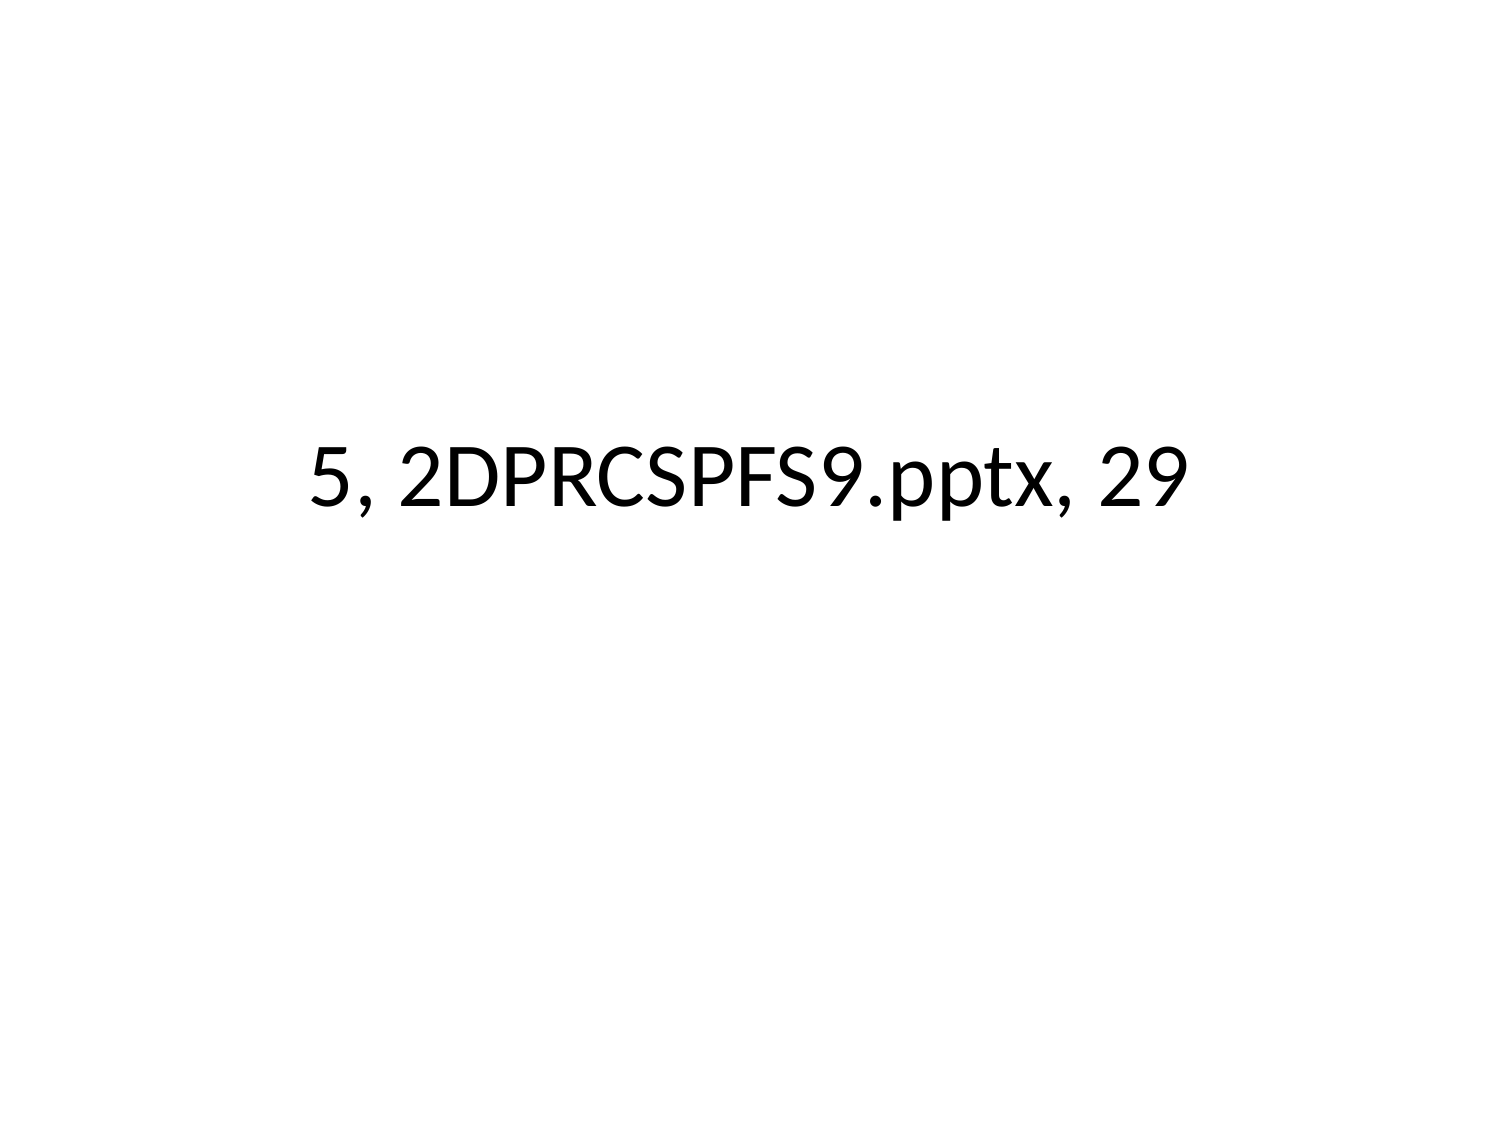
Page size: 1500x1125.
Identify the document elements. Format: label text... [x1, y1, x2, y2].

title 5, 2DPRCSPFS9.pptx, 29 [112, 349, 1388, 591]
